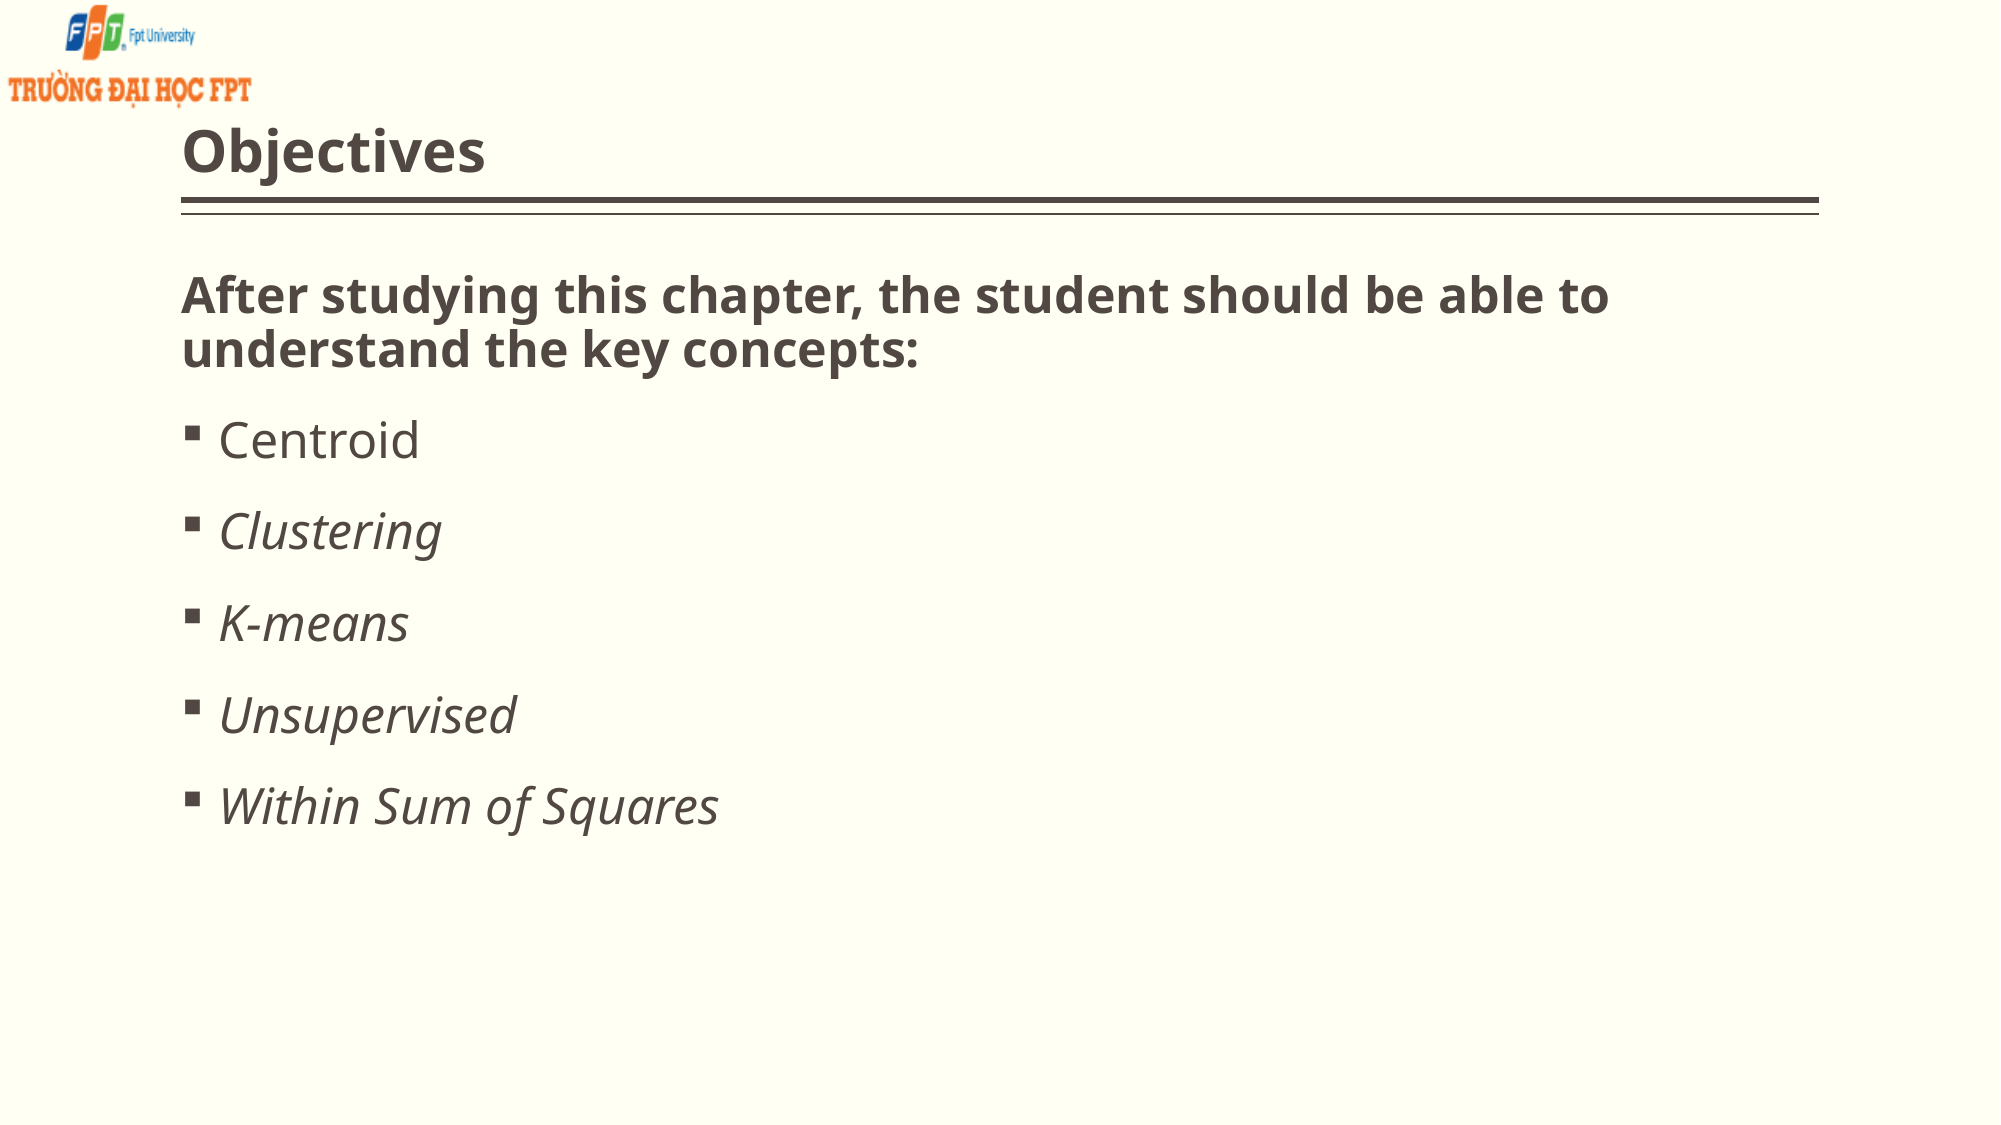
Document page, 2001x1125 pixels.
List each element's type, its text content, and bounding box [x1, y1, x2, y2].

title Objectives [181, 12, 1819, 193]
list After studying this chapter, the student should be able to understand the key concepts: Centroid Clustering K-means Unsupervised Within Sum of Squares [181, 262, 1819, 1013]
picture [0, 0, 272, 122]
